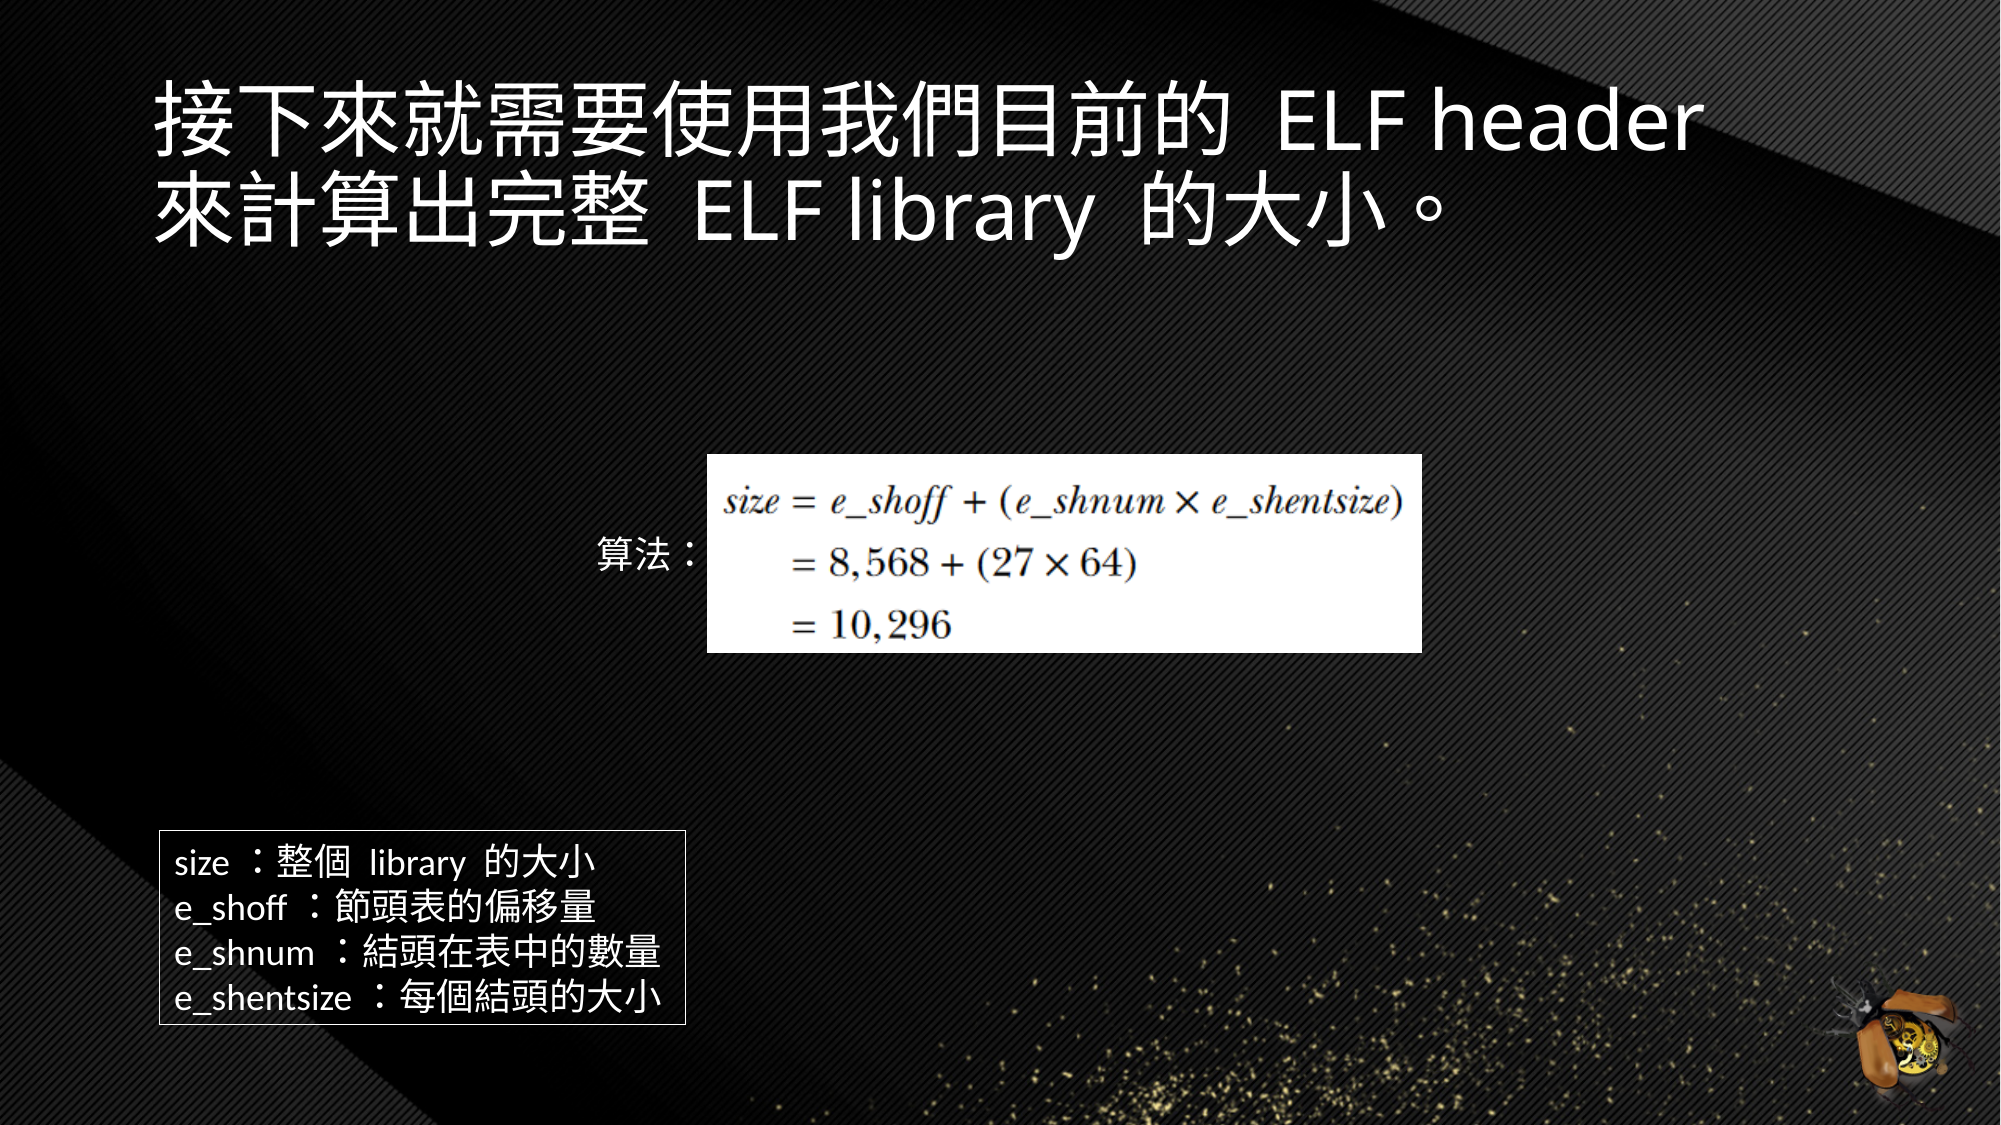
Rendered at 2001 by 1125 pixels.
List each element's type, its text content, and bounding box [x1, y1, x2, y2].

text_box size：整個 library 的大小 e_shoff：節頭表的偏移量 e_shnum：結頭在表中的數量 e_shentsize：每個結頭的大小 [159, 830, 686, 1025]
title 接下來就需要使用我們目前的 ELF header 來計算出完整 ELF library 的大小。 [137, 59, 1863, 278]
text_box 算法： [581, 523, 707, 584]
picture [0, 0, 2001, 1125]
